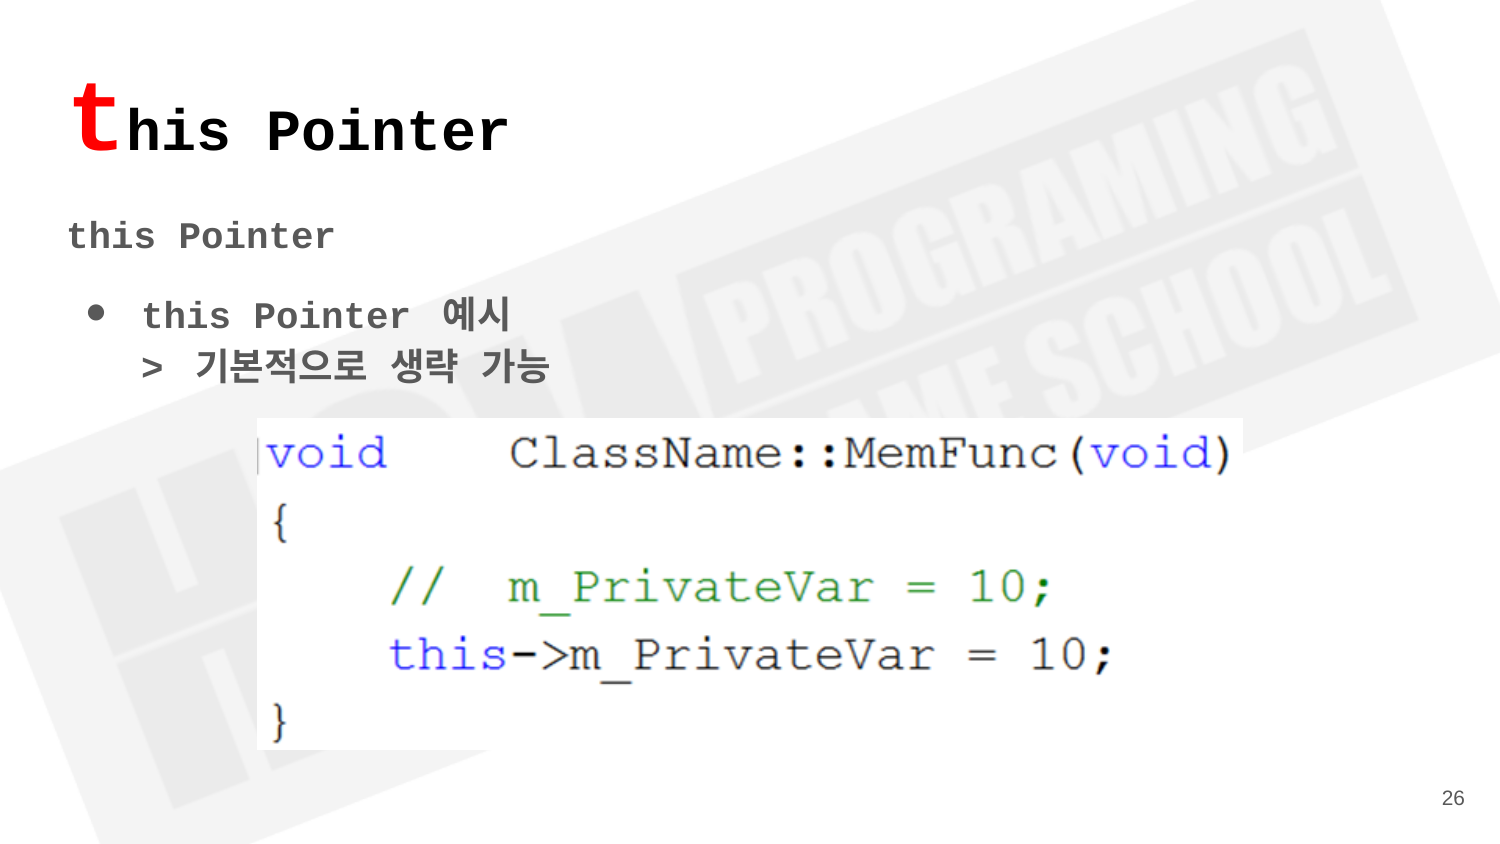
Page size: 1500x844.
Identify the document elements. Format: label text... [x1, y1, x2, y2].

list this Pointer [51, 189, 1449, 269]
slide_number ‹#› [1389, 764, 1480, 830]
picture [257, 417, 1243, 750]
title this Pointer [51, 35, 1449, 130]
list this Pointer 예시 > 기본적으로 생략 가능 [51, 269, 1449, 750]
